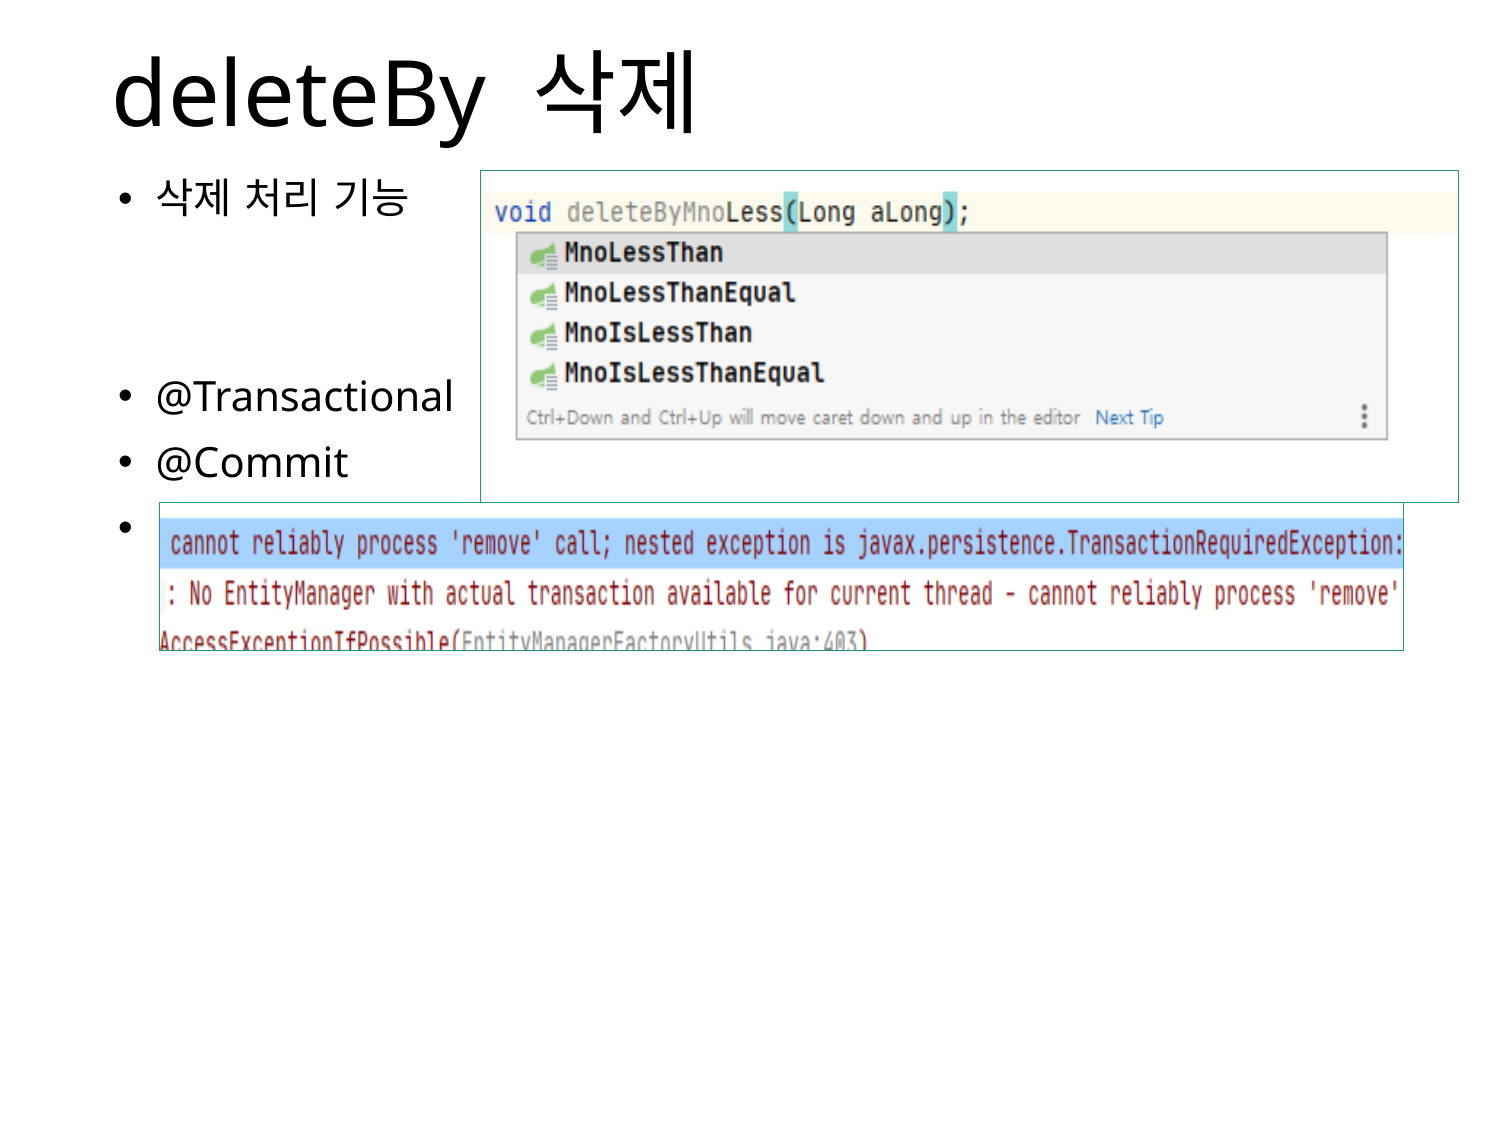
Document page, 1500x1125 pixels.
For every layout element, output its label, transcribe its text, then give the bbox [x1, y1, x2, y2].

list 삭제 처리 기능 @Transactional @Commit [103, 170, 1397, 1014]
title deleteBy 삭제 [96, 22, 1402, 171]
picture [159, 170, 1459, 651]
